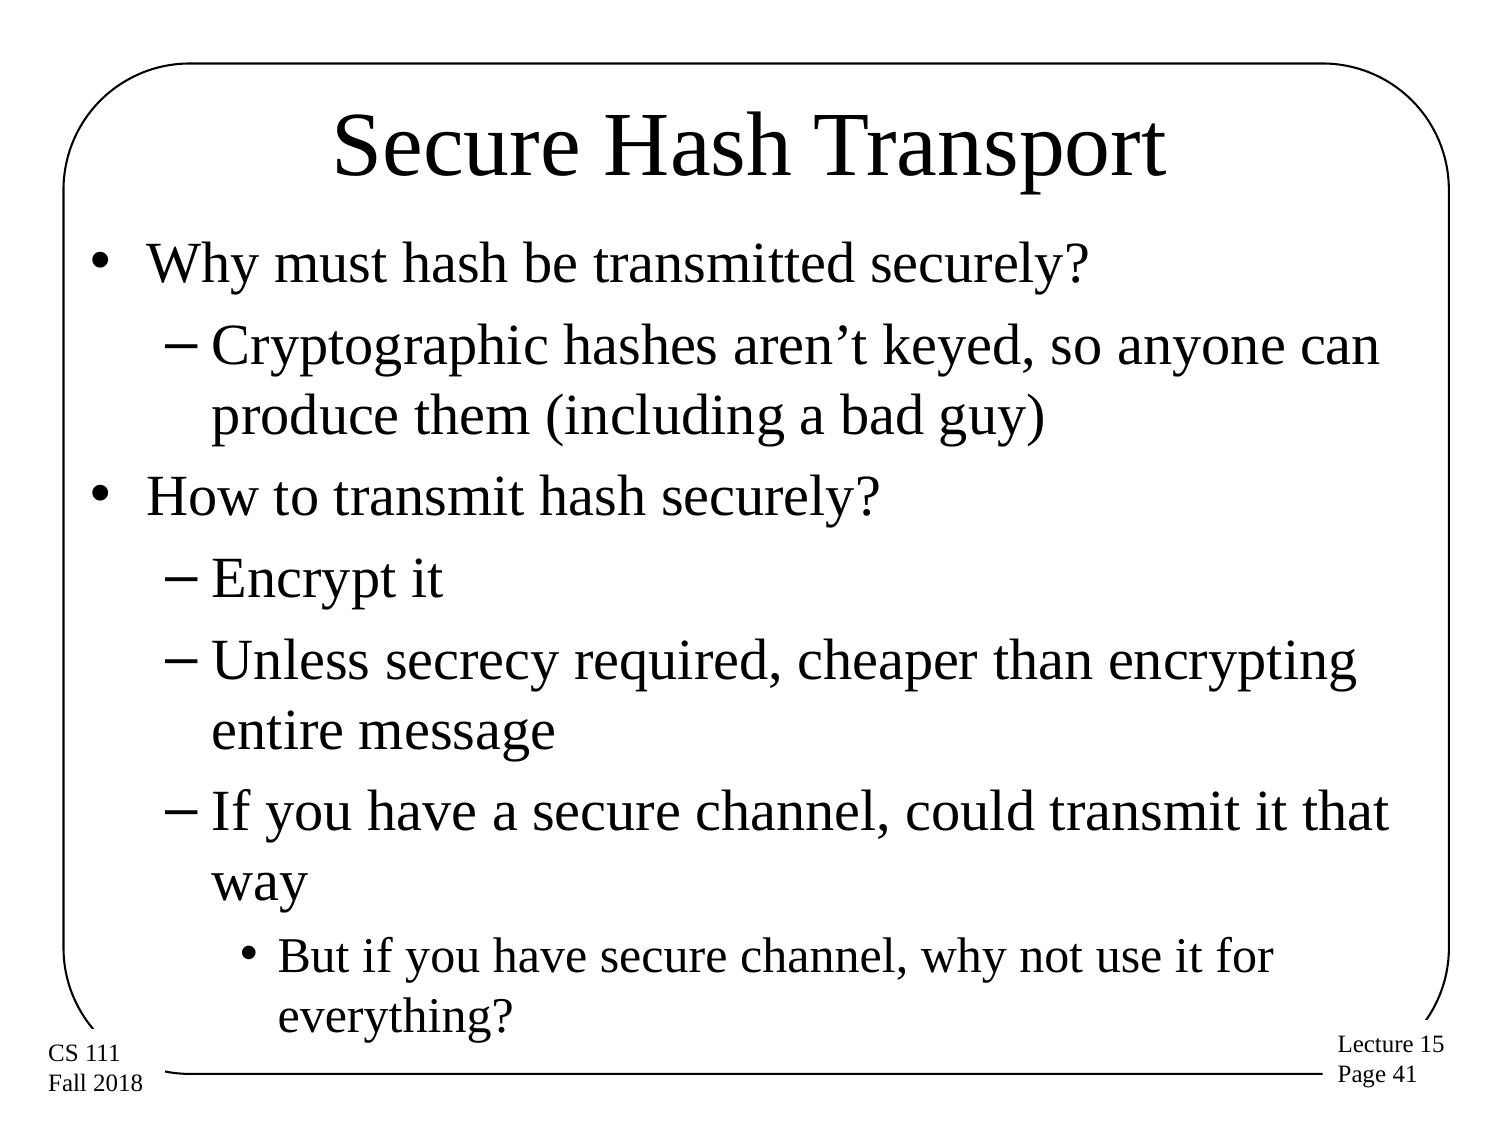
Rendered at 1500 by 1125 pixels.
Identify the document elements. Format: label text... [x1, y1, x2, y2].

list Why must hash be transmitted securely? Cryptographic hashes aren’t keyed, so anyone can produce them (including a bad guy) How to transmit hash securely? Encrypt it Unless secrecy required, cheaper than encrypting entire message If you have a secure channel, could transmit it that way But if you have secure channel, why not use it for everything? [74, 216, 1426, 960]
title Secure Hash Transport [74, 44, 1426, 216]
